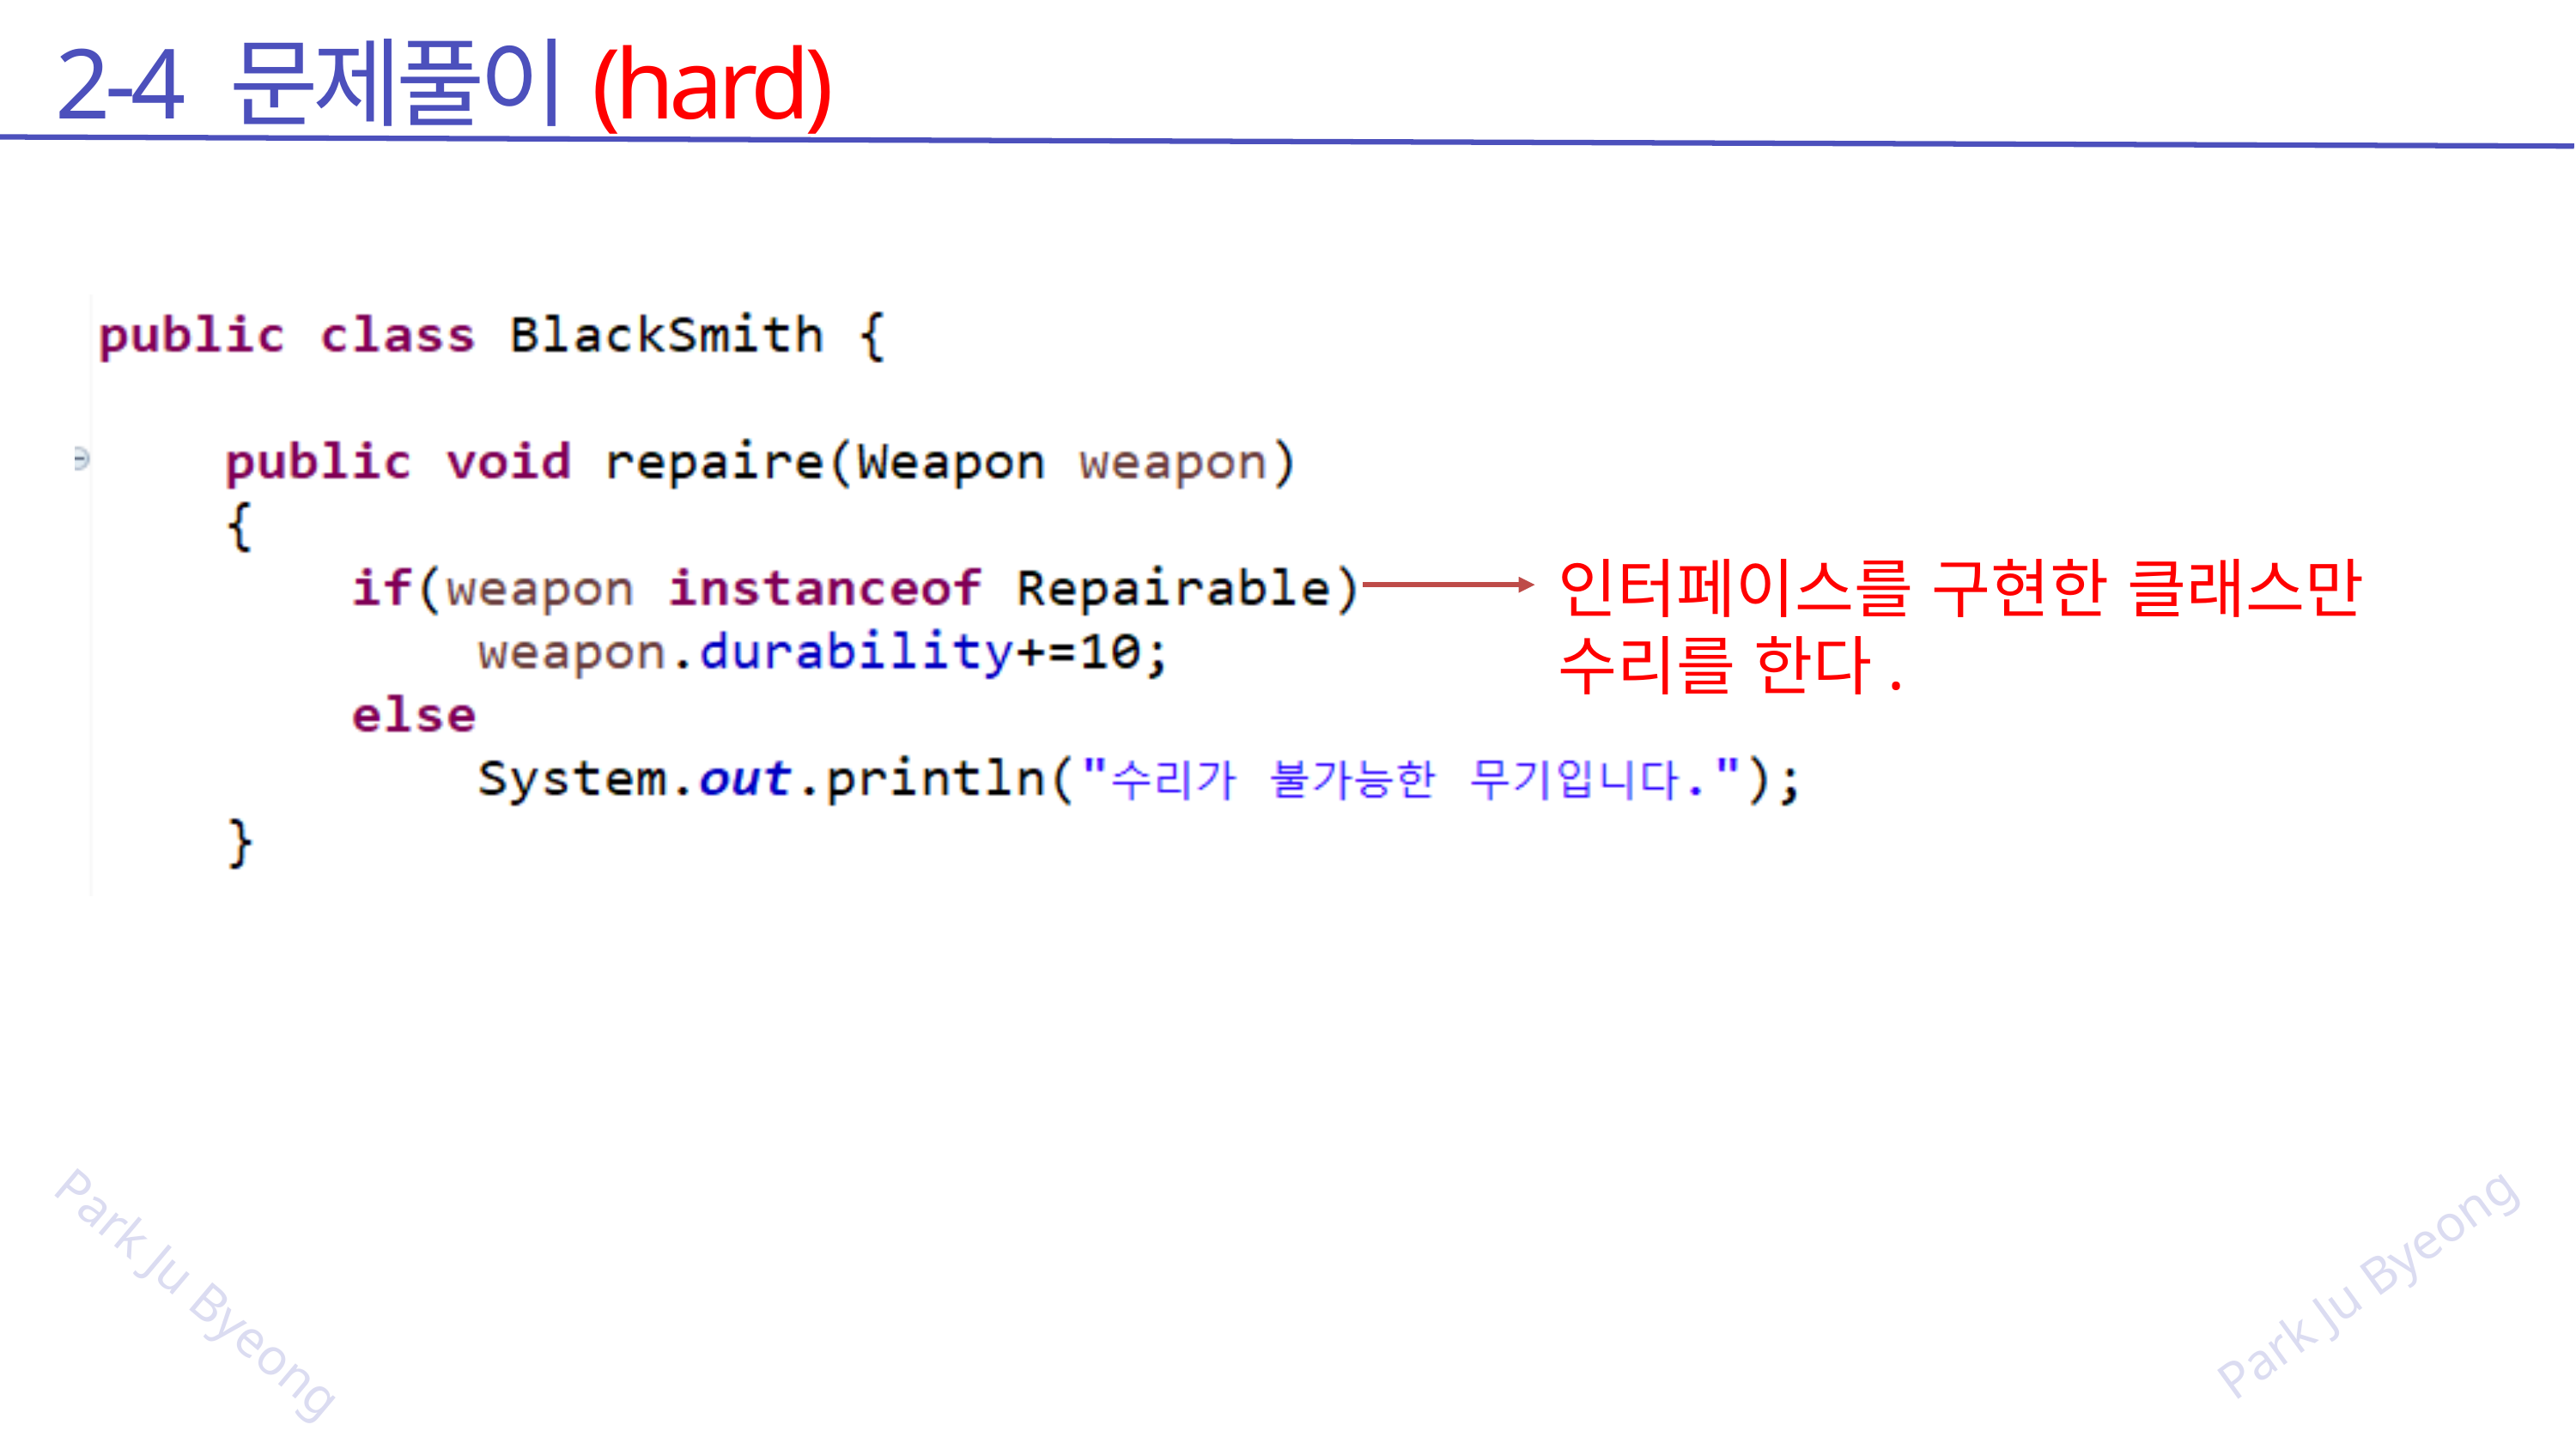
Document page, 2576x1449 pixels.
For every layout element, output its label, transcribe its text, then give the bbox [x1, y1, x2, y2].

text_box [0, 136, 2574, 147]
picture [75, 294, 1819, 896]
text_box 인터페이스를 구현한 클래스만 수리를 한다. [1825, 542, 2447, 709]
text_box 2-4 문제풀이(hard) [43, 15, 1567, 134]
